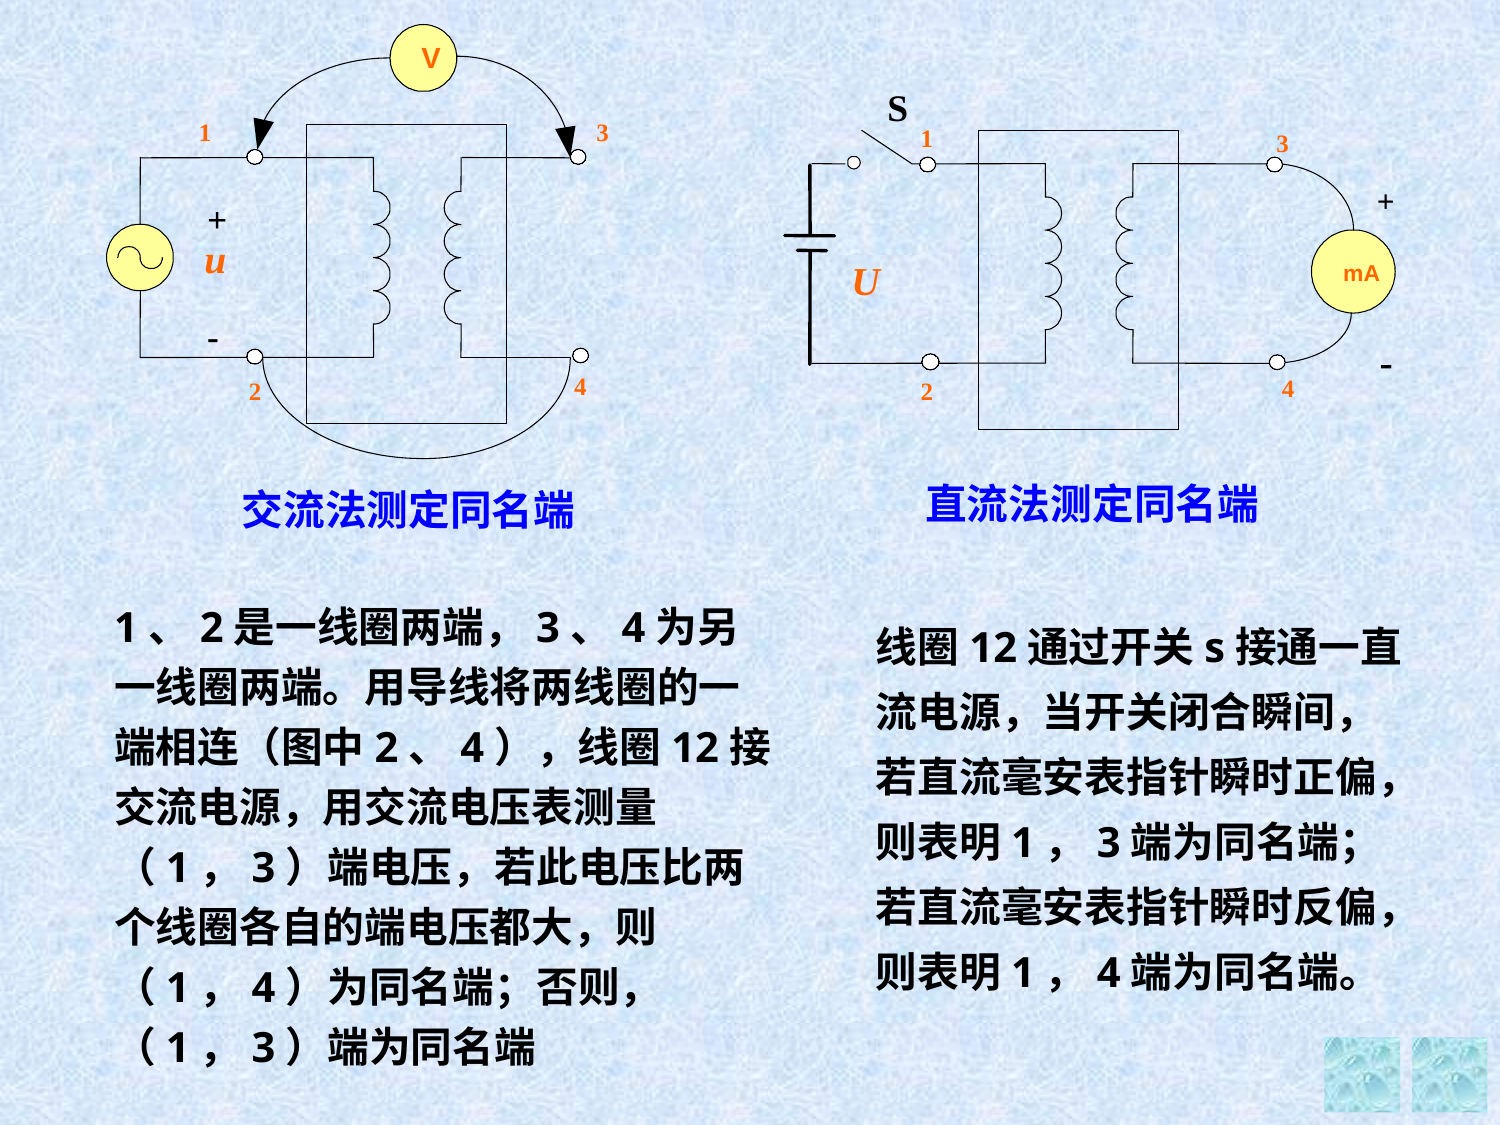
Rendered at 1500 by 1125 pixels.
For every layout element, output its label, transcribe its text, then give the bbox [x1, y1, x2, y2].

text_box 直流法测定同名端 [846, 468, 1338, 537]
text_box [106, 24, 609, 459]
text_box [1412, 1037, 1488, 1113]
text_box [784, 83, 1396, 430]
picture [0, 0, 1500, 1125]
text_box 1、2是一线圈两端，3、4为另一线圈两端。用导线将两线圈的一端相连（图中2、4），线圈12接交流电源，用交流电压表测量（1，3）端电压，若此电压比两个线圈各自的端电压都大，则（1，4）为同名端；否则，（1，3）端为同名端 [99, 583, 791, 1079]
text_box 线圈12通过开关s接通一直流电源，当开关闭合瞬间，若直流毫安表指针瞬时正偏，则表明1，3端为同名端；若直流毫安表指针瞬时反偏，则表明1，4端为同名端。 [860, 598, 1427, 1004]
text_box [1324, 1037, 1401, 1113]
text_box 交流法测定同名端 [162, 474, 655, 543]
